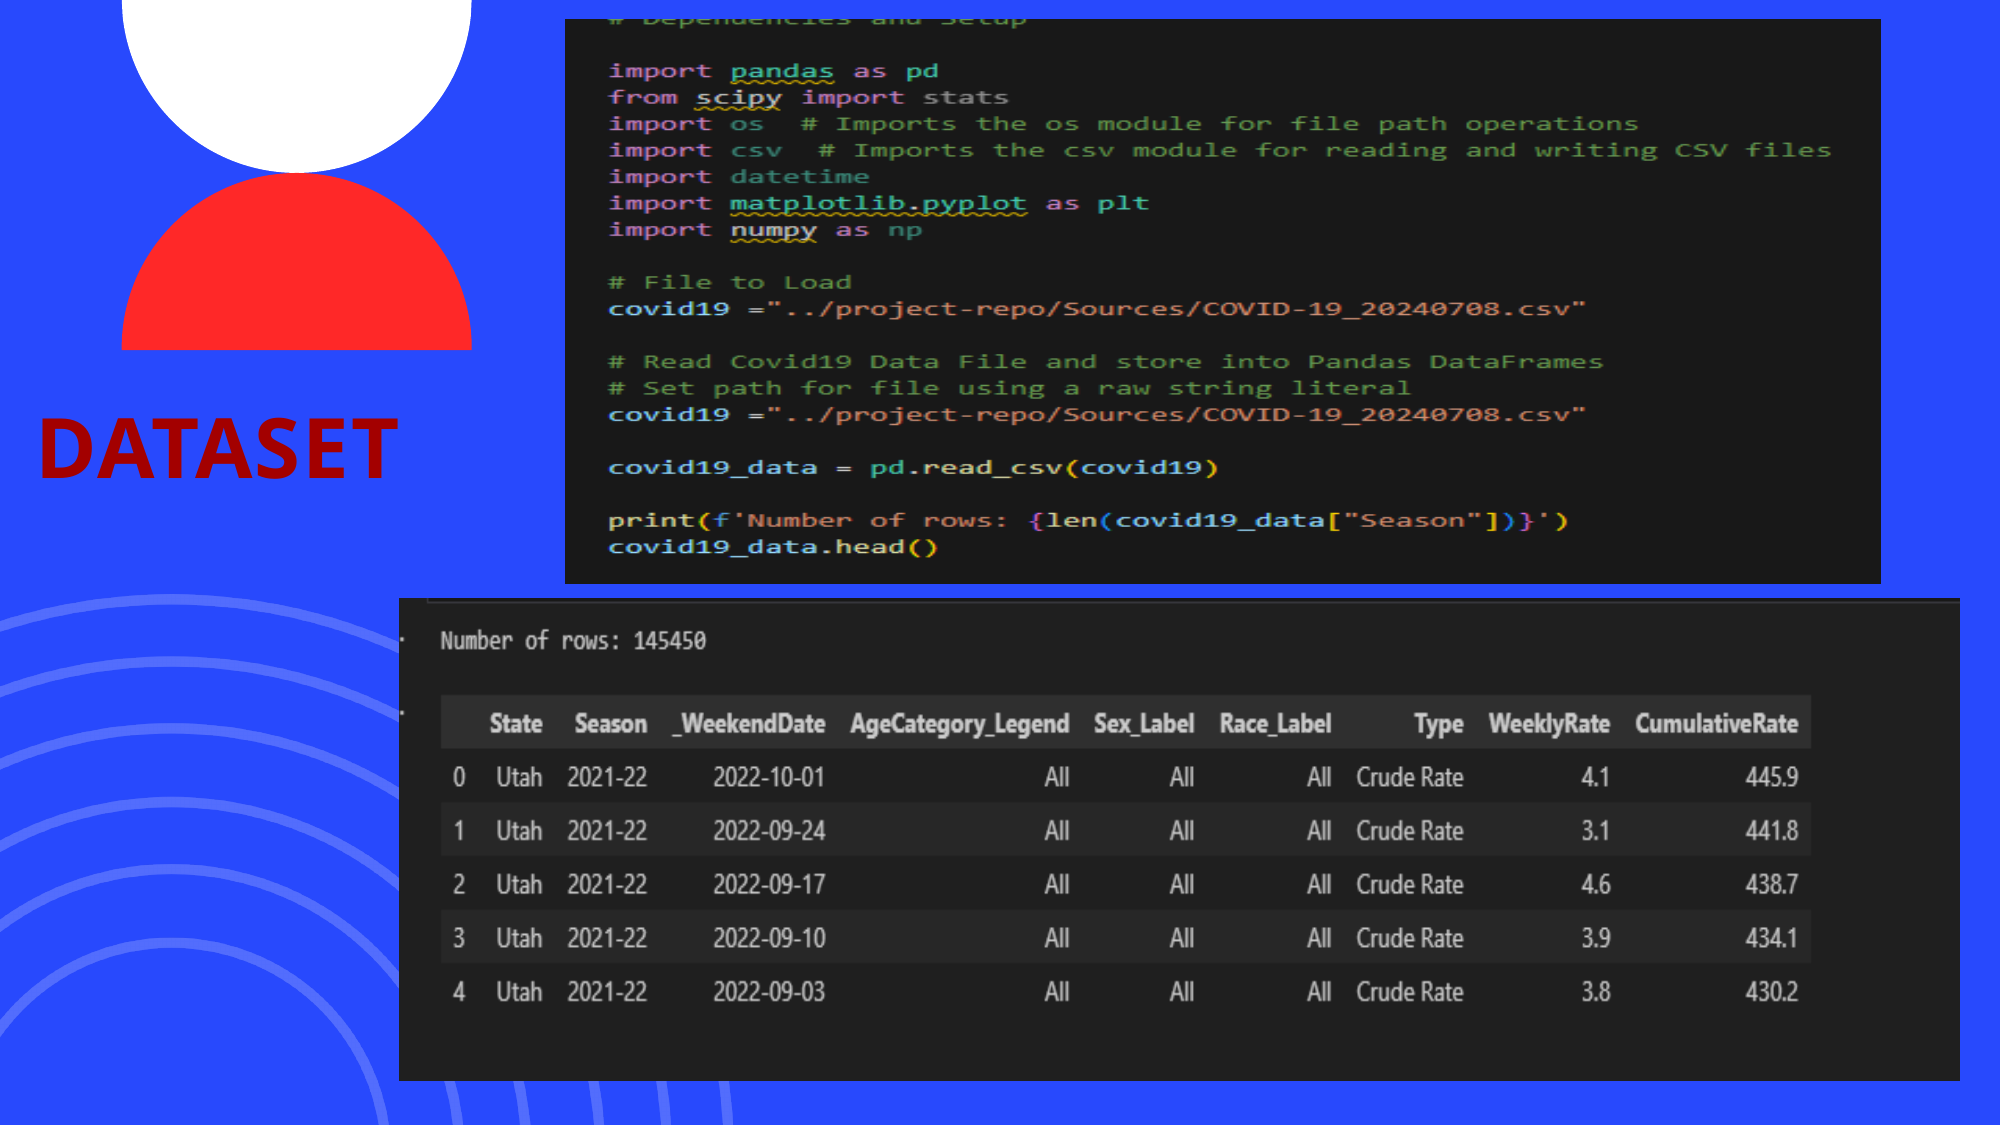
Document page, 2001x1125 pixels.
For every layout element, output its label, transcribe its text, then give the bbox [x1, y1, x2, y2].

picture [0, 594, 1960, 1125]
picture [565, 19, 1881, 585]
title DATASET [35, 406, 526, 570]
